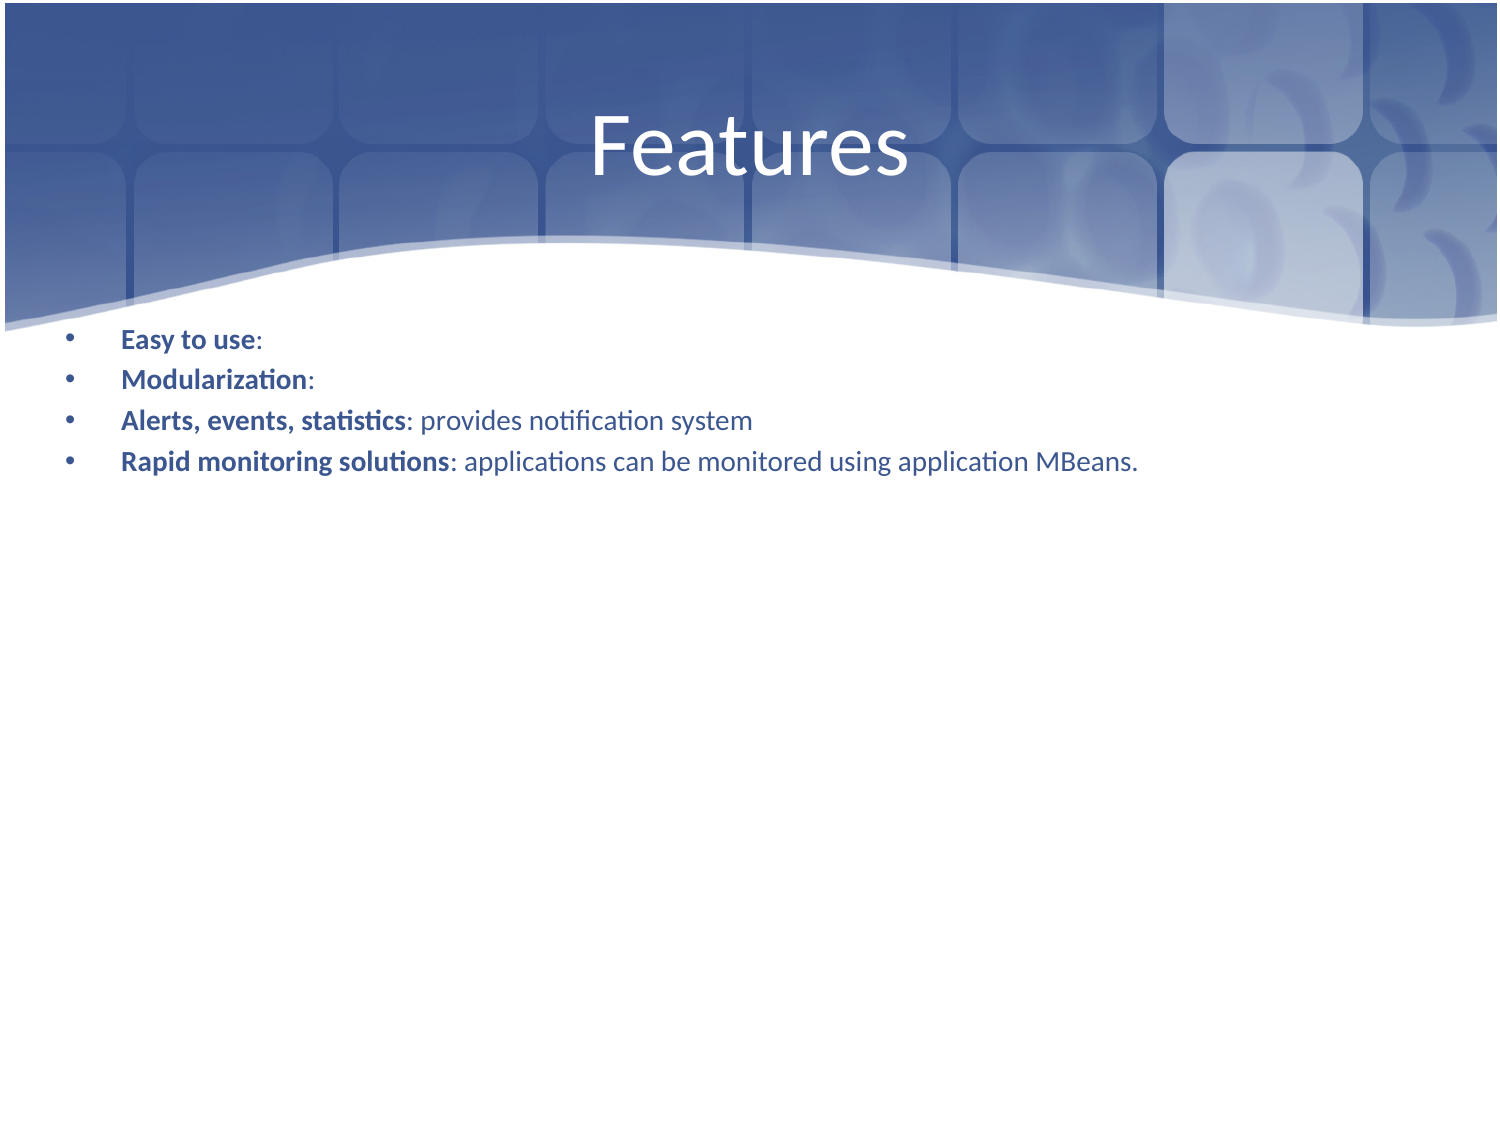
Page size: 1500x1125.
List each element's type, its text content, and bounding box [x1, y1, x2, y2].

title Features [74, 44, 1426, 233]
list Easy to use: Modularization: Alerts, events, statistics: provides notification system Rapid monitoring solutions: applications can be monitored using application MBeans. [49, 312, 1451, 963]
picture [0, 0, 1500, 1125]
